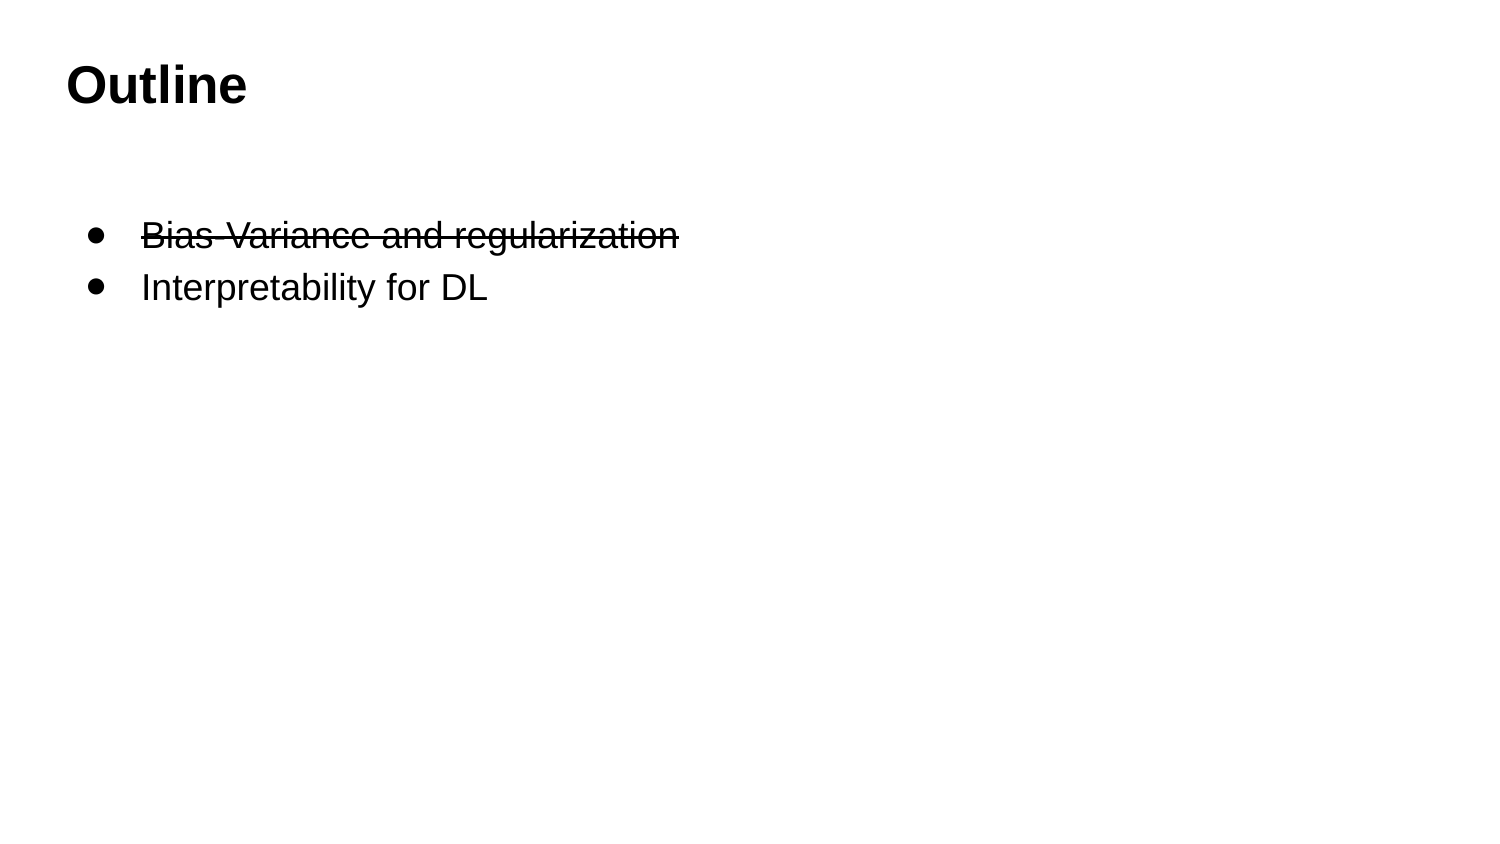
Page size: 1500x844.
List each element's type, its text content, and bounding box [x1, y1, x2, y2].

list Bias-Variance and regularization Interpretability for DL [51, 189, 1449, 750]
title Outline [51, 35, 1449, 130]
